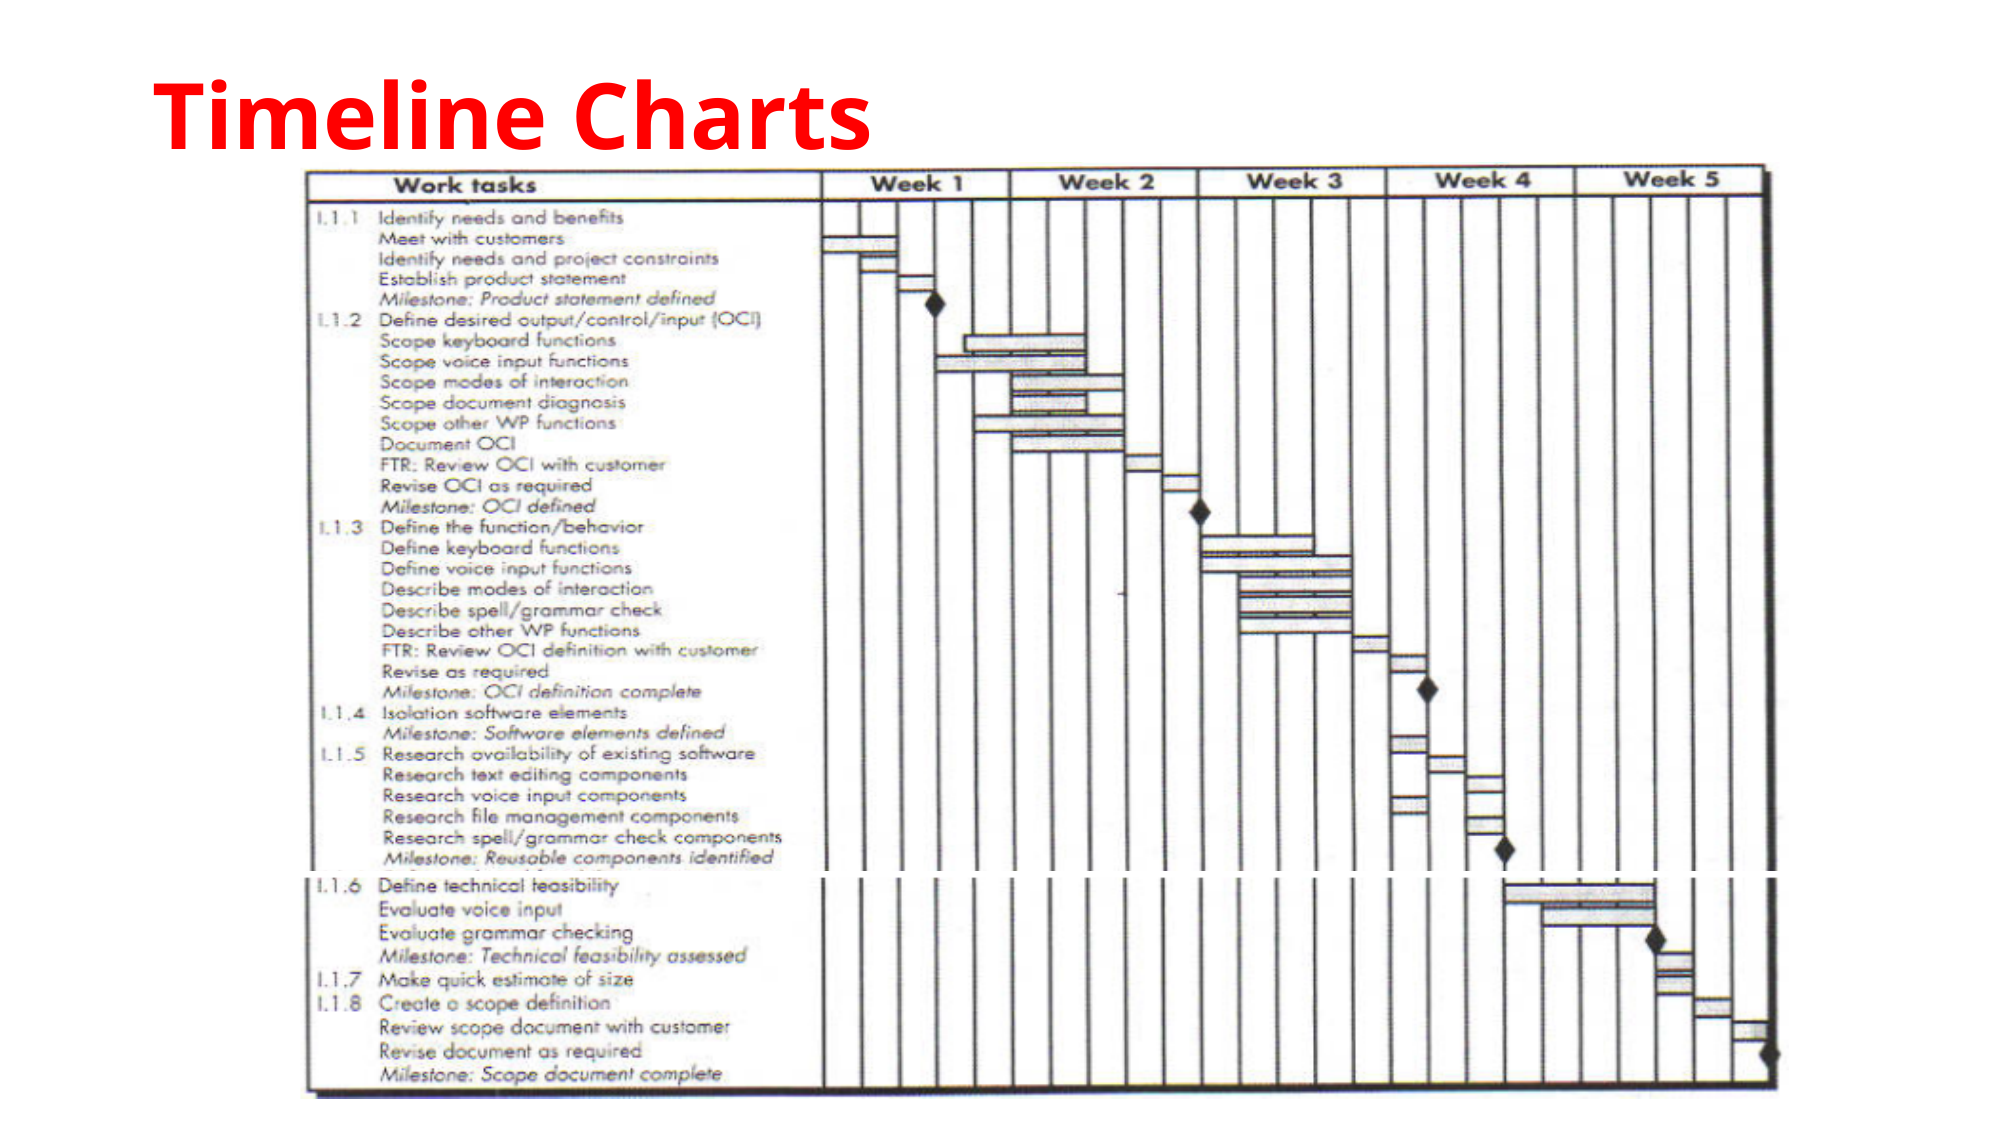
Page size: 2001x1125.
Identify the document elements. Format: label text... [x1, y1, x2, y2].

title Timeline Charts [137, 59, 1863, 181]
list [299, 162, 1789, 871]
picture [299, 871, 1789, 1099]
